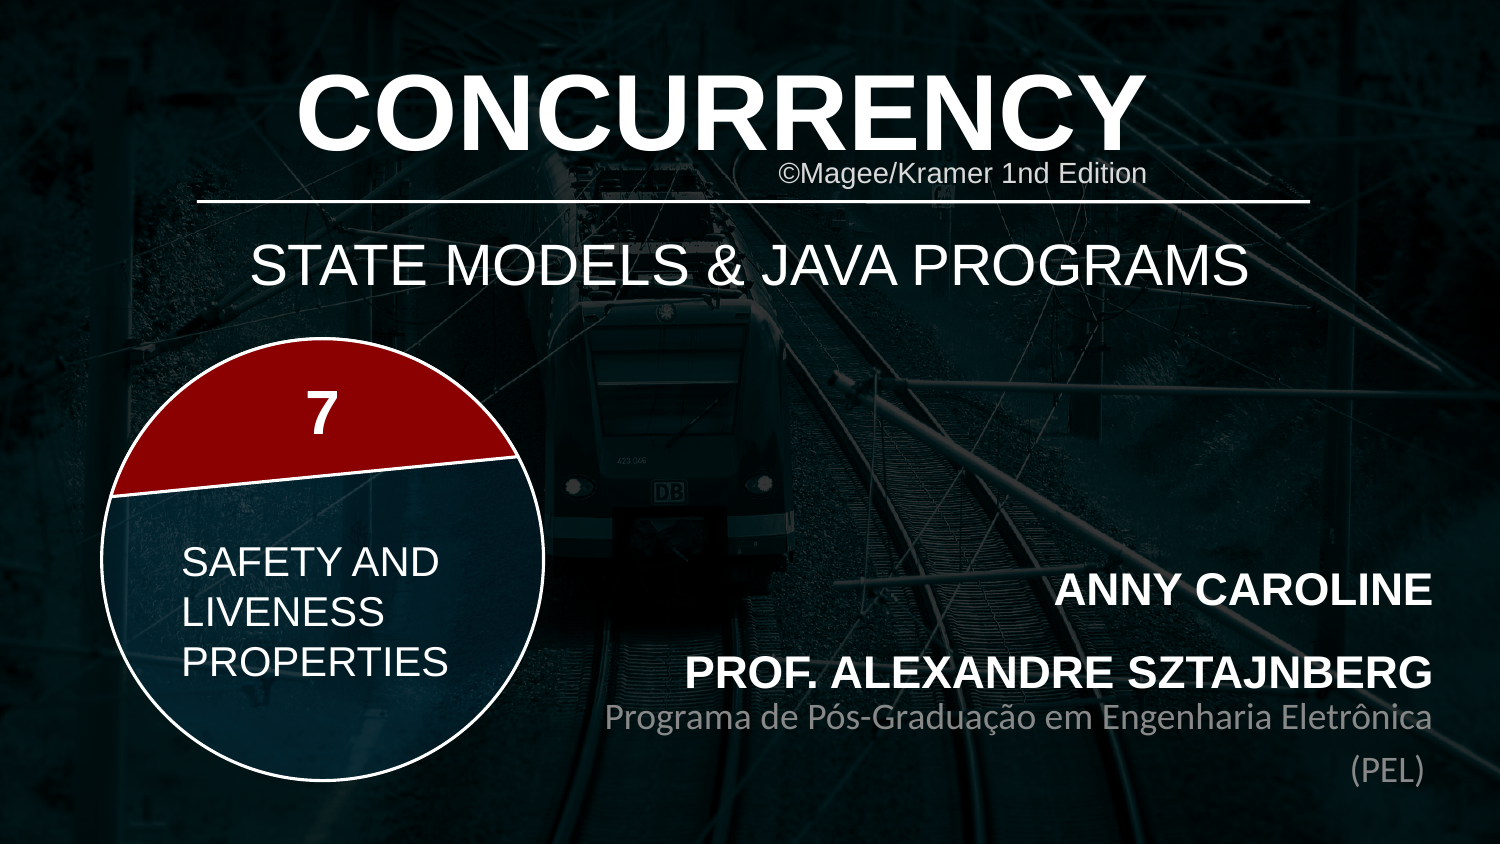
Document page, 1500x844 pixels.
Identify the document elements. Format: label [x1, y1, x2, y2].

text_box [101, 338, 544, 781]
picture [0, 0, 1500, 844]
